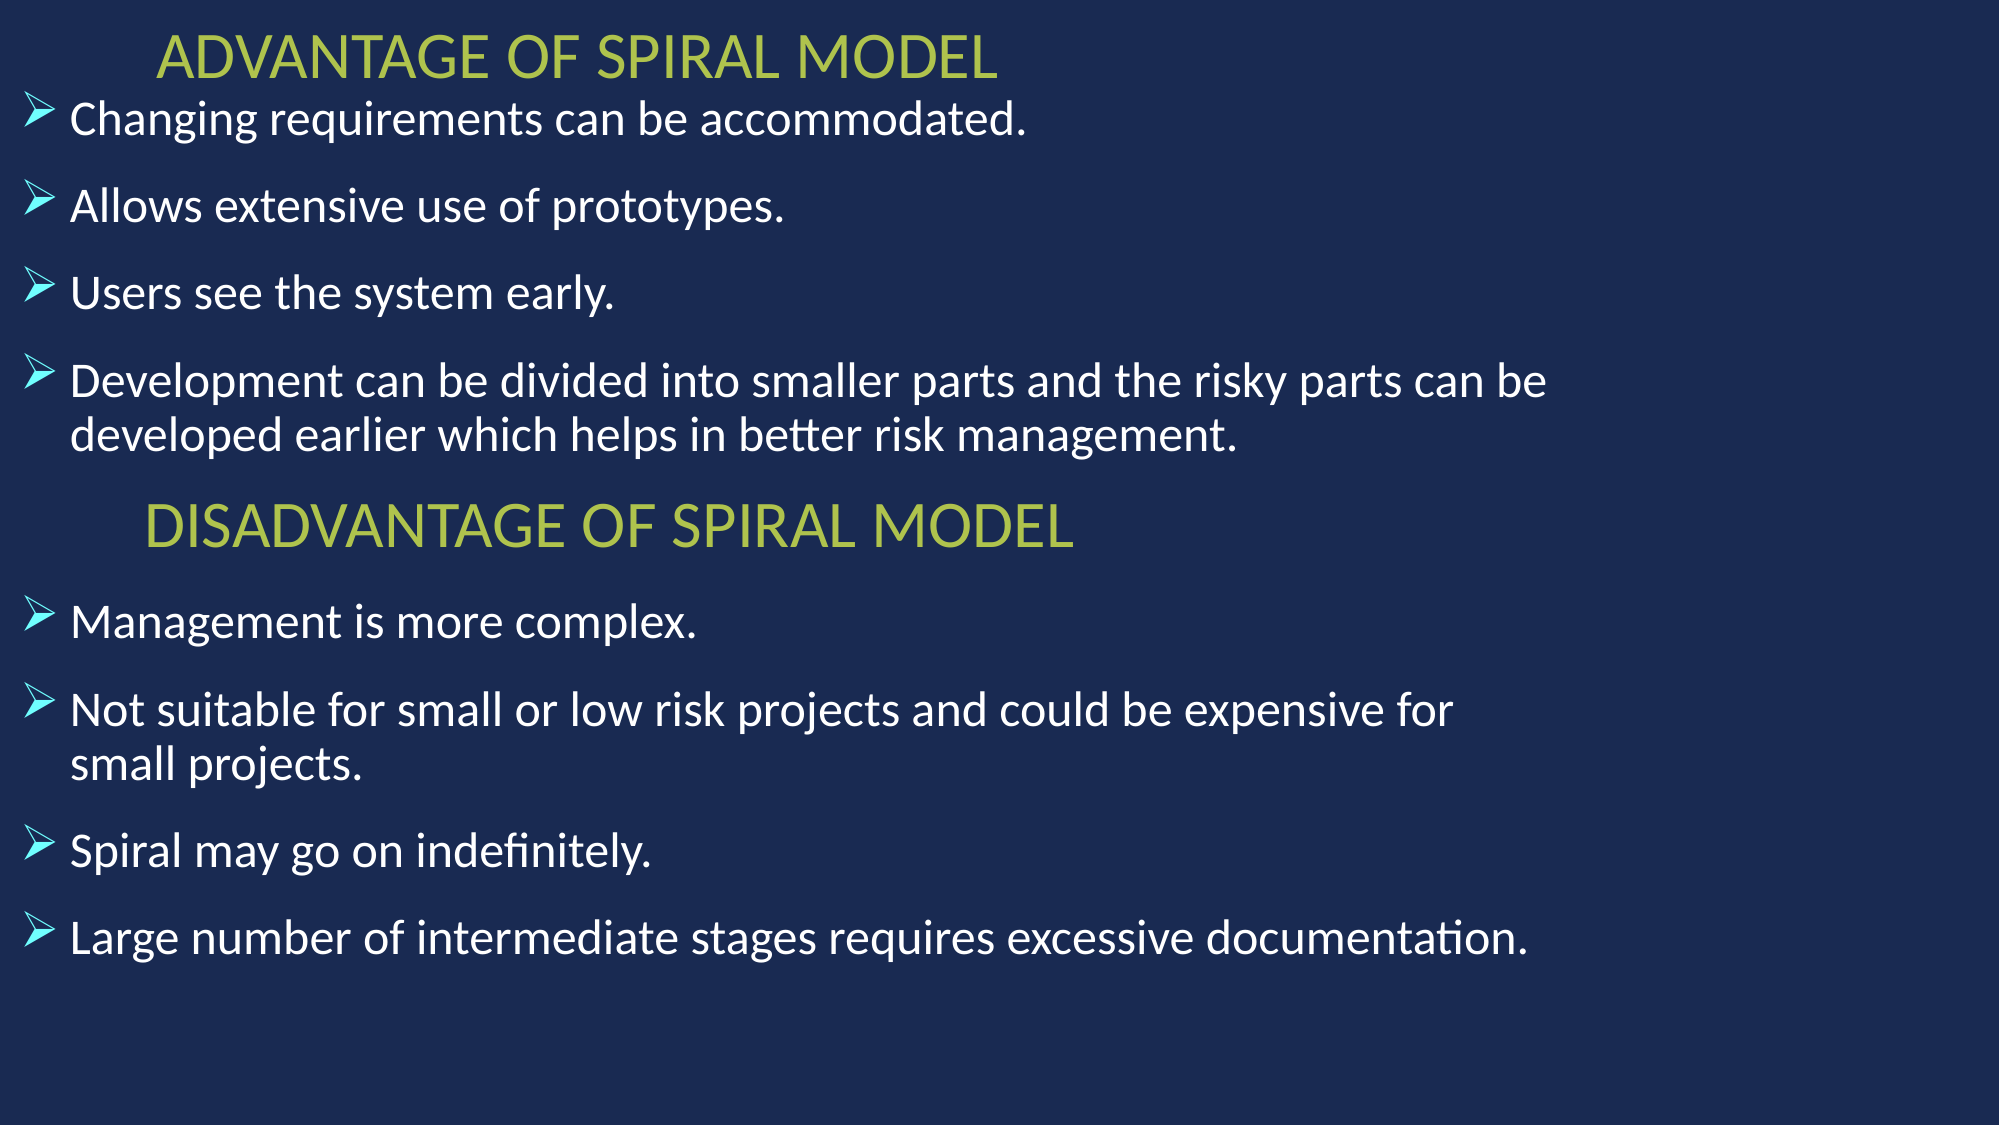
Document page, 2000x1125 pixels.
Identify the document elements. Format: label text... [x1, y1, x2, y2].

text_box Management is more complex. Not suitable for small or low risk projects and could be expensive for small projects. Spiral may go on indefinitely. Large number of intermediate stages requires excessive documentation. [0, 585, 1551, 1125]
text_box DISADVANTAGE OF SPIRAL MODEL [0, 503, 1219, 572]
list Changing requirements can be accommodated. Allows extensive use of prototypes. Users see the system early. Development can be divided into smaller parts and the risky parts can be developed earlier which helps in better risk management. [0, 82, 1700, 493]
title ADVANTAGE OF SPIRAL MODEL [27, 0, 1129, 82]
